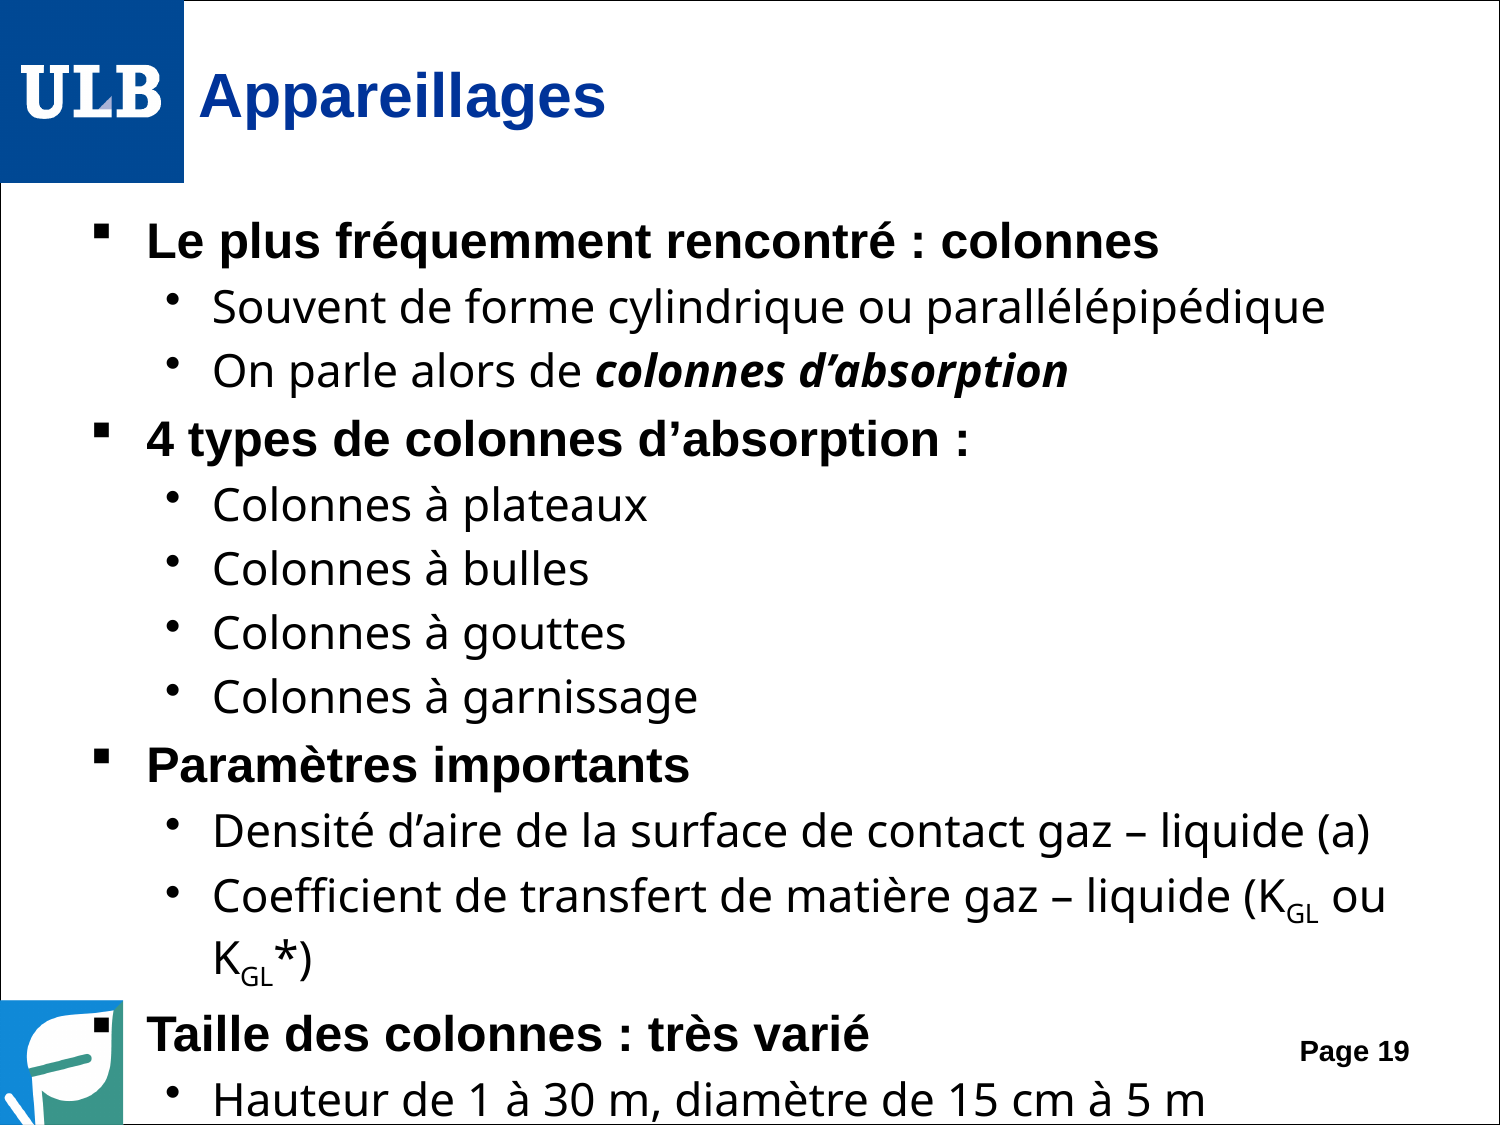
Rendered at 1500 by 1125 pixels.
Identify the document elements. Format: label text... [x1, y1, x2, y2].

slide_number Page 19 [1074, 1061, 1426, 1103]
picture [0, 1000, 124, 1125]
picture [0, 0, 183, 183]
title Appareillages [183, 0, 1500, 185]
list Le plus fréquemment rencontré : colonnes Souvent de forme cylindrique ou parallélépipédique On parle alors de colonnes d’absorption 4 types de colonnes d’absorption : Colonnes à plateaux Colonnes à bulles Colonnes à gouttes Colonnes à garnissage Paramètres importants Densité d’aire de la surface de contact gaz – liquide (a) Coefficient de transfert de matière gaz – liquide (KGL ou KGL*) Taille des colonnes : très varié Hauteur de 1 à 30 m, diamètre de 15 cm à 5 m [75, 200, 1471, 1061]
